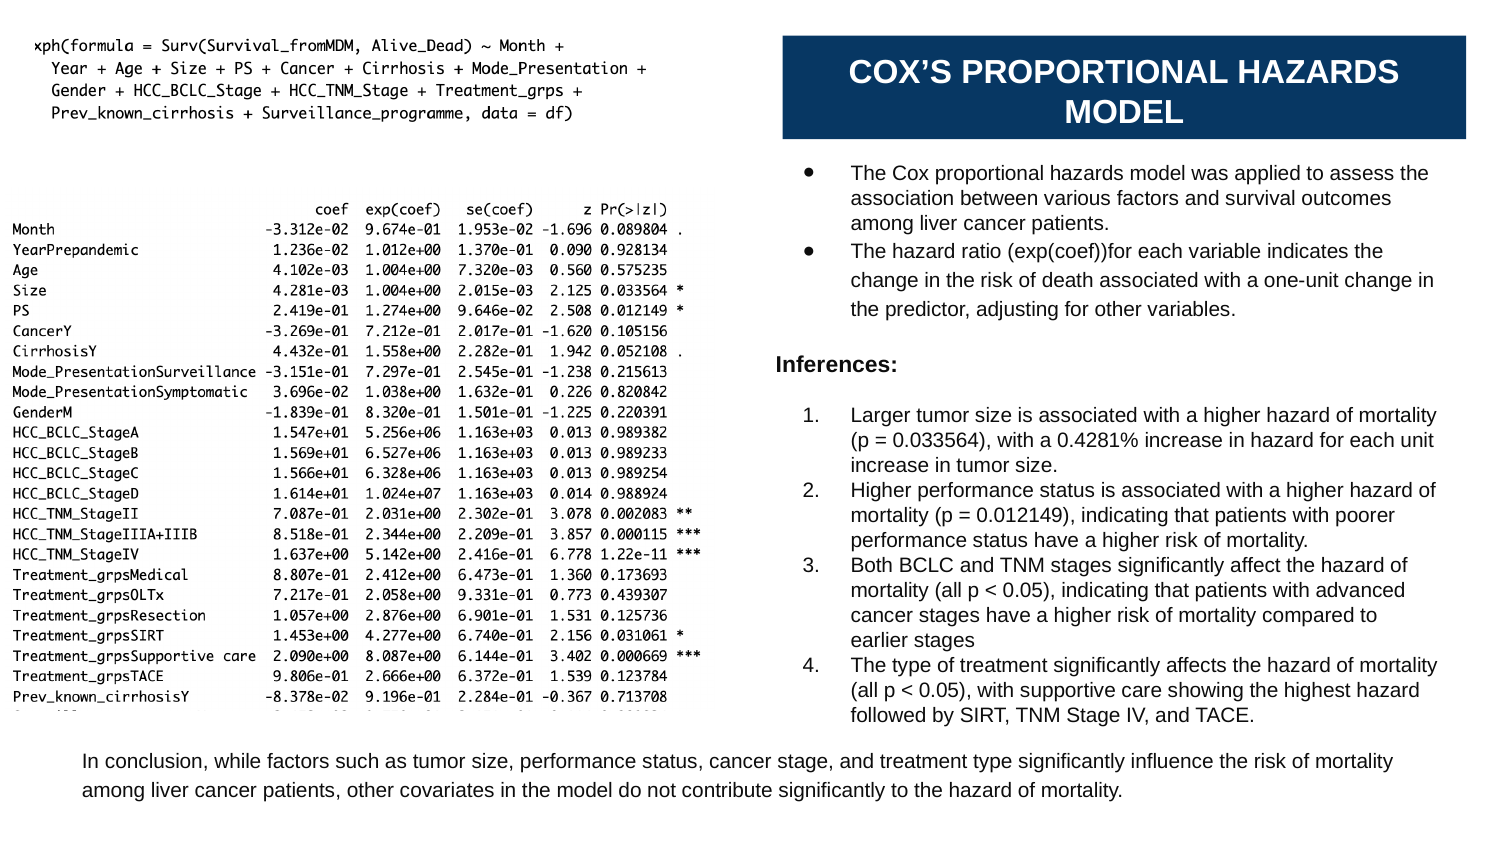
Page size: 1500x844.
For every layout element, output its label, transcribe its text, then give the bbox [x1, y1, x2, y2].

text_box The Cox proportional hazards model was applied to assess the association between various factors and survival outcomes among liver cancer patients. The hazard ratio (exp(coef))for each variable indicates the change in the risk of death associated with a one-unit change in the predictor, adjusting for other variables. Inferences: Larger tumor size is associated with a higher hazard of mortality (p = 0.033564), with a 0.4281% increase in hazard for each unit increase in tumor size. Higher performance status is associated with a higher hazard of mortality (p = 0.012149), indicating that patients with poorer performance status have a higher risk of mortality. Both BCLC and TNM stages significantly affect the hazard of mortality (all p < 0.05), indicating that patients with advanced cancer stages have a higher risk of mortality compared to earlier stages The type of treatment significantly affects the hazard of mortality (all p < 0.05), with supportive care showing the highest hazard followed by SIRT, TNM Stage IV, and TACE. [760, 144, 1456, 729]
picture [34, 35, 699, 145]
text_box In conclusion, while factors such as tumor size, performance status, cancer stage, and treatment type significantly influence the risk of mortality among liver cancer patients, other covariates in the model do not contribute significantly to the hazard of mortality. [66, 729, 1467, 791]
picture [0, 162, 715, 712]
text_box COX’S PROPORTIONAL HAZARDS MODEL [782, 35, 1467, 140]
